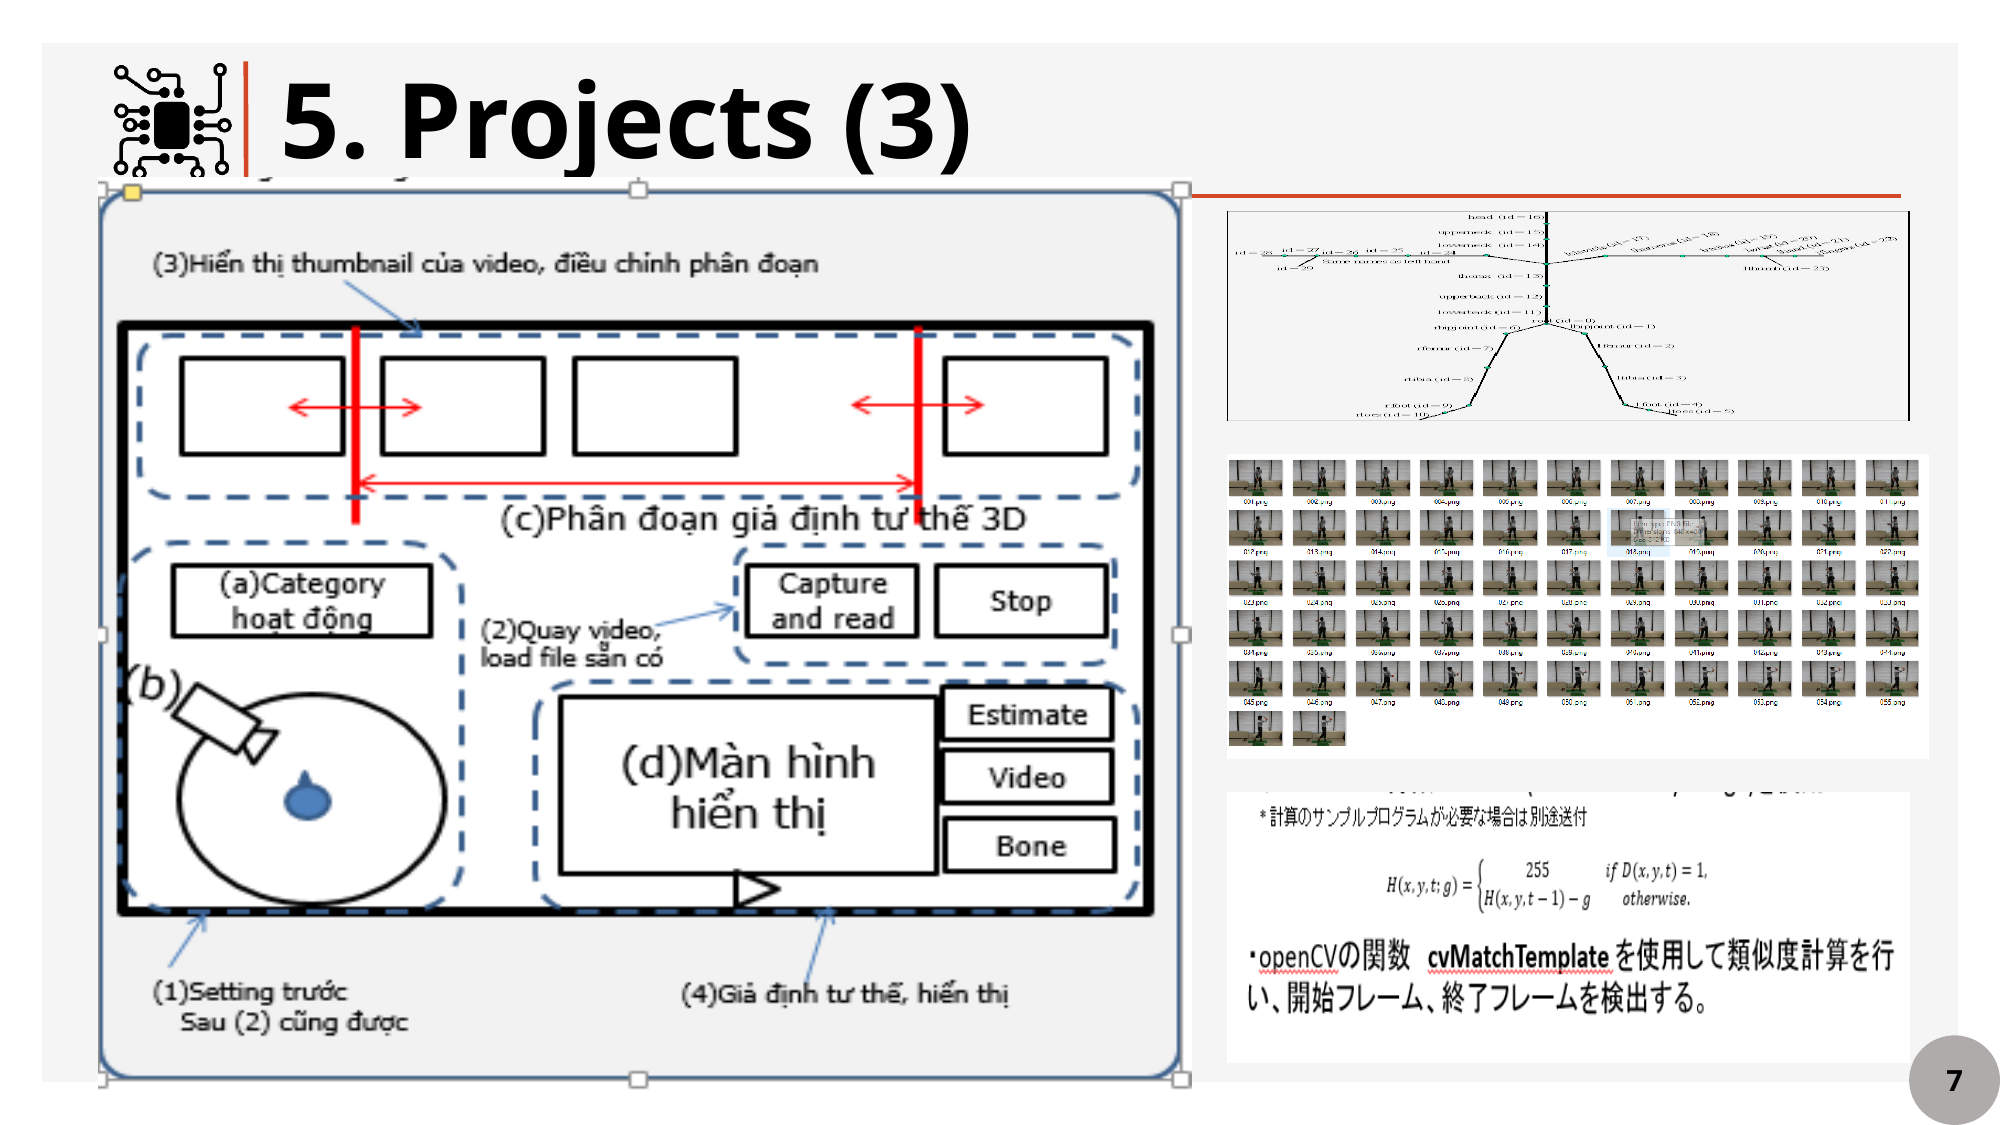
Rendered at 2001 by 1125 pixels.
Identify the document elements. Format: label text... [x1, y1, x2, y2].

picture [98, 47, 1192, 1097]
picture [1227, 454, 1929, 760]
picture [1227, 211, 1910, 421]
list 5. Projects (3) [265, 72, 1741, 178]
text_box 7 [1908, 1034, 2000, 1125]
picture [1227, 792, 1910, 1063]
